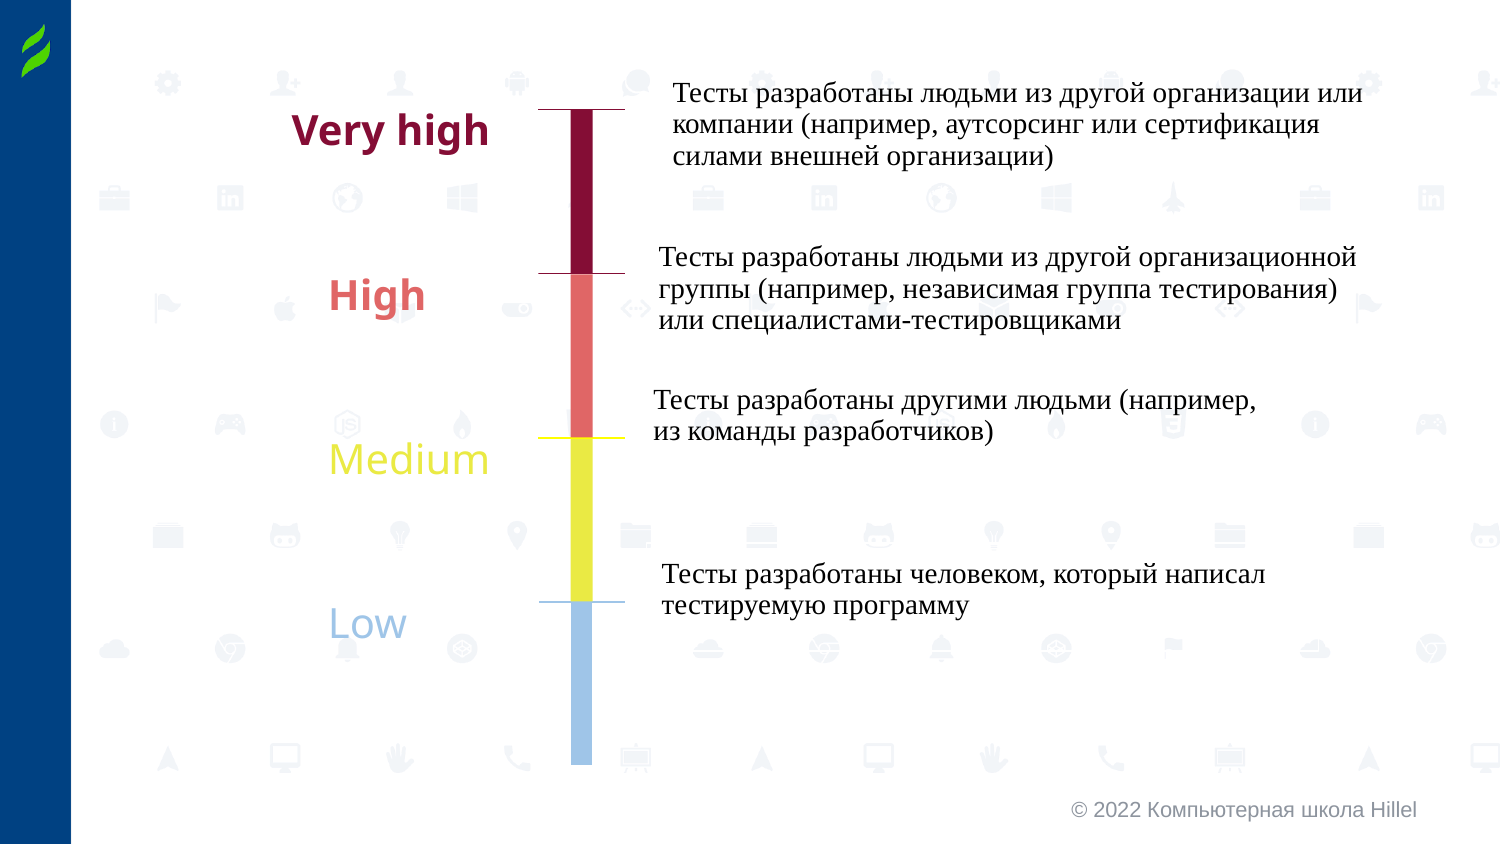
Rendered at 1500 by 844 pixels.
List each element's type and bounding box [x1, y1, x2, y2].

text_box [263, 61, 1403, 274]
picture [0, 0, 1500, 844]
text_box [312, 542, 1319, 767]
text_box [312, 445, 1287, 602]
text_box [312, 226, 1403, 438]
